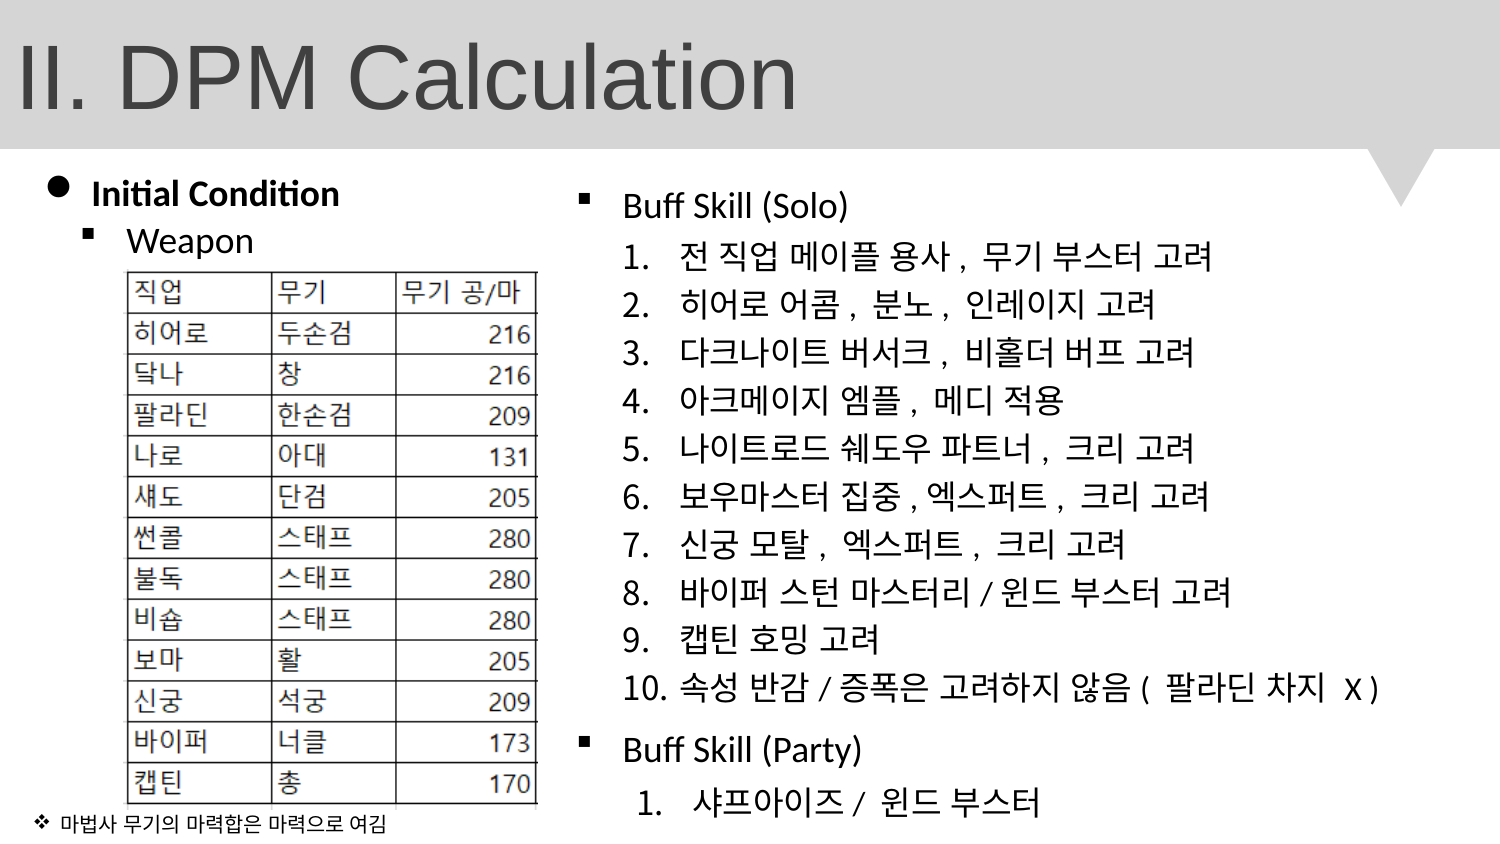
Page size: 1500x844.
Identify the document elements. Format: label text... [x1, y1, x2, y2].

title II. DPM Calculation [0, 0, 1500, 146]
text_box 샤프아이즈/ 윈드 부스터 [621, 766, 1372, 830]
text_box Buff Skill (Party) [561, 717, 892, 777]
text_box 전 직업 메이플 용사, 무기 부스터 고려 히어로 어콤, 분노, 인레이지 고려 다크나이트 버서크, 비홀더 버프 고려 아크메이지 엠플, 메디 적용 나이트로드 쉐도우 파트너, 크리 고려 보우마스터 집중,엑스퍼트, 크리 고려 신궁 모탈, 엑스퍼트, 크리 고려 바이퍼 스턴 마스터리/윈드 부스터 고려 캡틴 호밍 고려 속성 반감/증폭은 고려하지 않음( 팔라딘 차지 X ) [608, 221, 1471, 715]
text_box 마법사 무기의 마력합은 마력으로 여김 [18, 804, 403, 844]
text_box Initial Condition [29, 161, 467, 222]
picture [0, 146, 1500, 844]
text_box Buff Skill (Solo) [561, 173, 892, 234]
text_box Weapon [64, 209, 313, 269]
